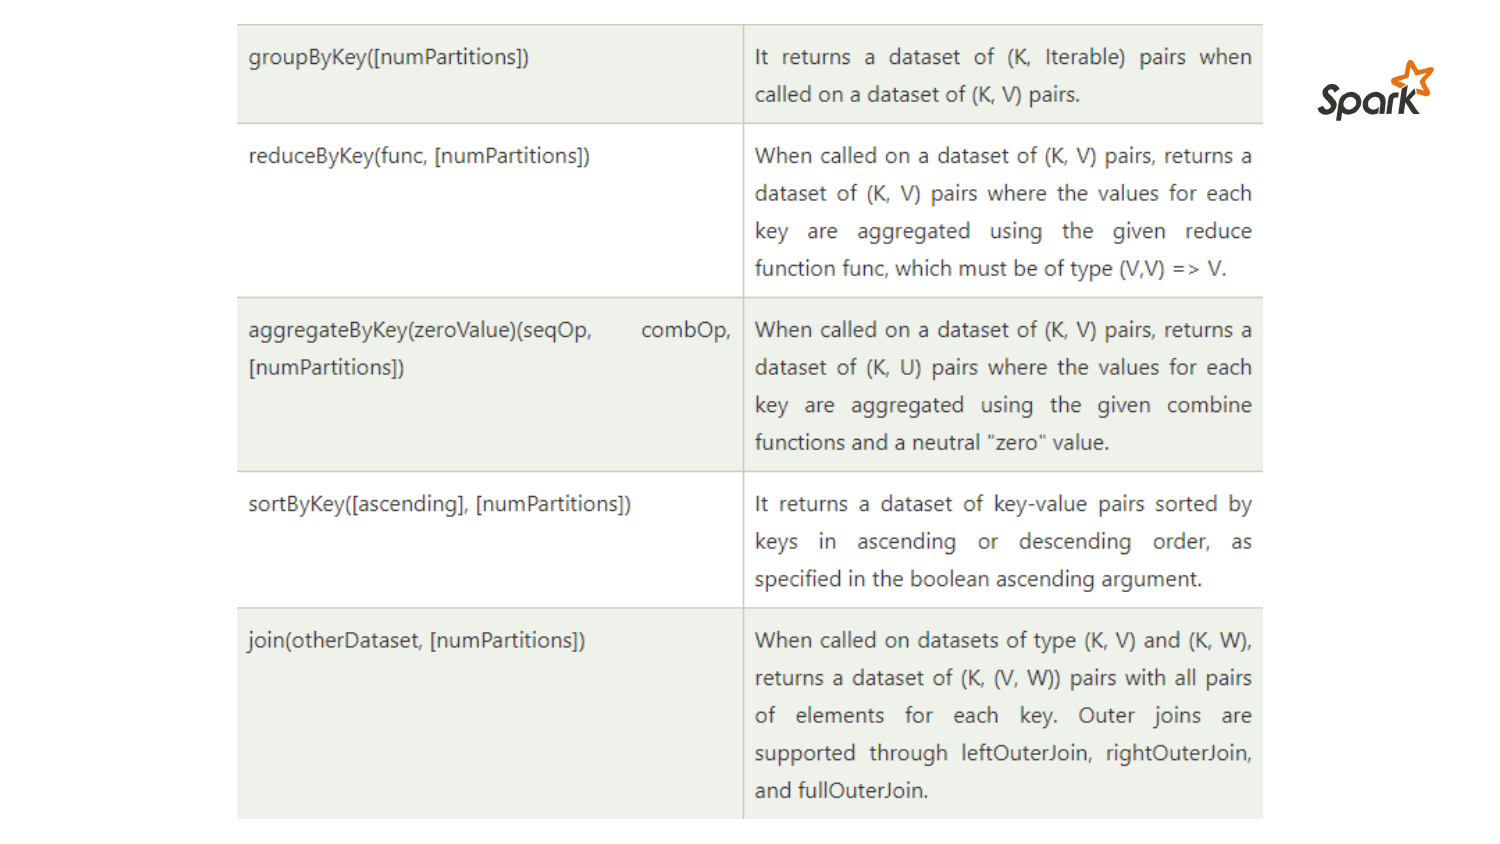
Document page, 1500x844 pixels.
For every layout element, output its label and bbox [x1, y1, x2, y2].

picture [236, 24, 1264, 819]
picture [1299, 45, 1450, 162]
